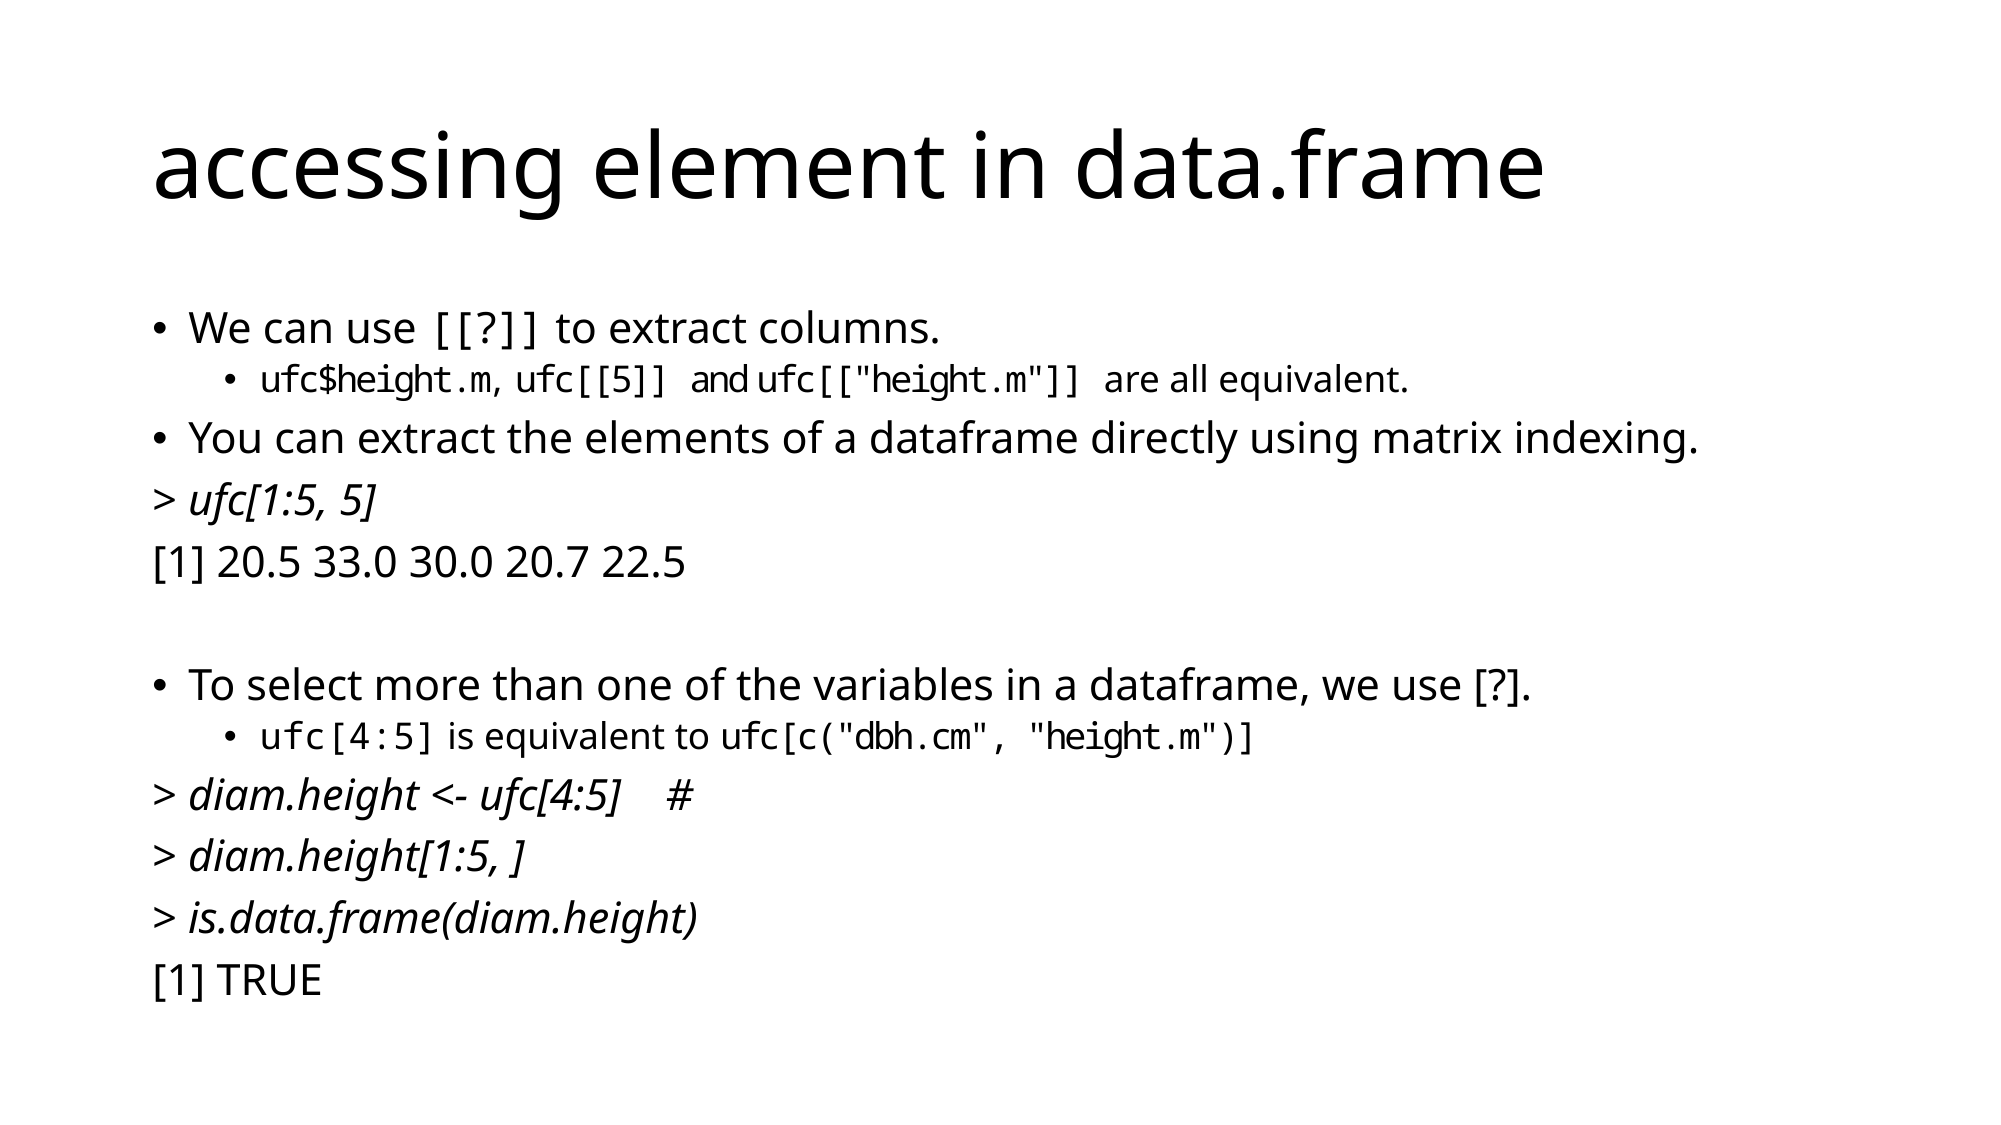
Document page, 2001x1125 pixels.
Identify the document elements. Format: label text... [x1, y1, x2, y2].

list We can use [[?]] to extract columns. ufc$height.m, ufc[[5]] and ufc[["height.m"]] are all equivalent. You can extract the elements of a dataframe directly using matrix indexing. > ufc[1:5, 5] [1] 20.5 33.0 30.0 20.7 22.5 To select more than one of the variables in a dataframe, we use [?]. ufc[4:5] is equivalent to ufc[c("dbh.cm", "height.m")] > diam.height <- ufc[4:5] # > diam.height[1:5, ] > is.data.frame(diam.height) [1] TRUE [137, 299, 1863, 1014]
title accessing element in data.frame [137, 59, 1863, 278]
